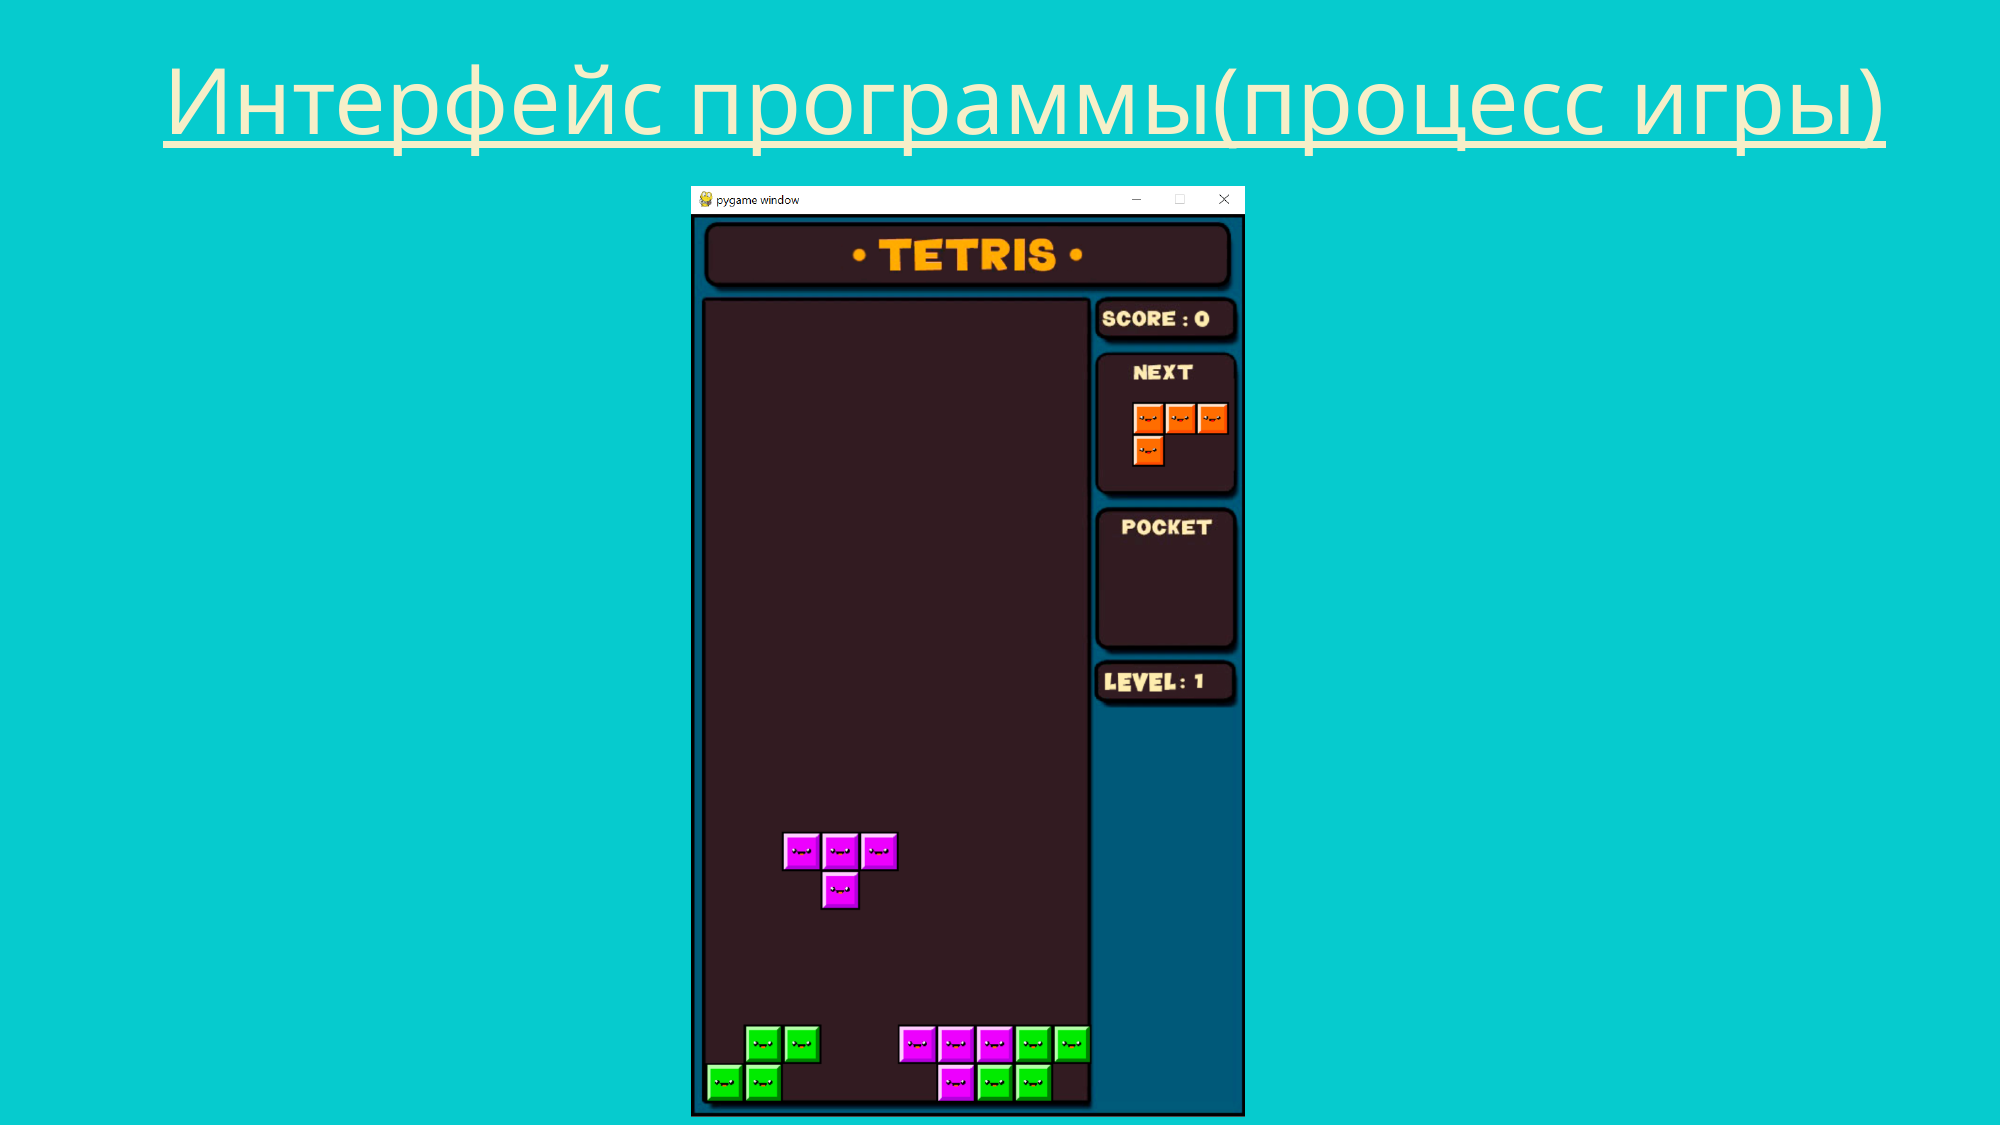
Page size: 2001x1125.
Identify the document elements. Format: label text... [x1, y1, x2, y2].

title Интерфейс программы(процесс игры) [130, 33, 1919, 176]
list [691, 185, 1245, 1117]
